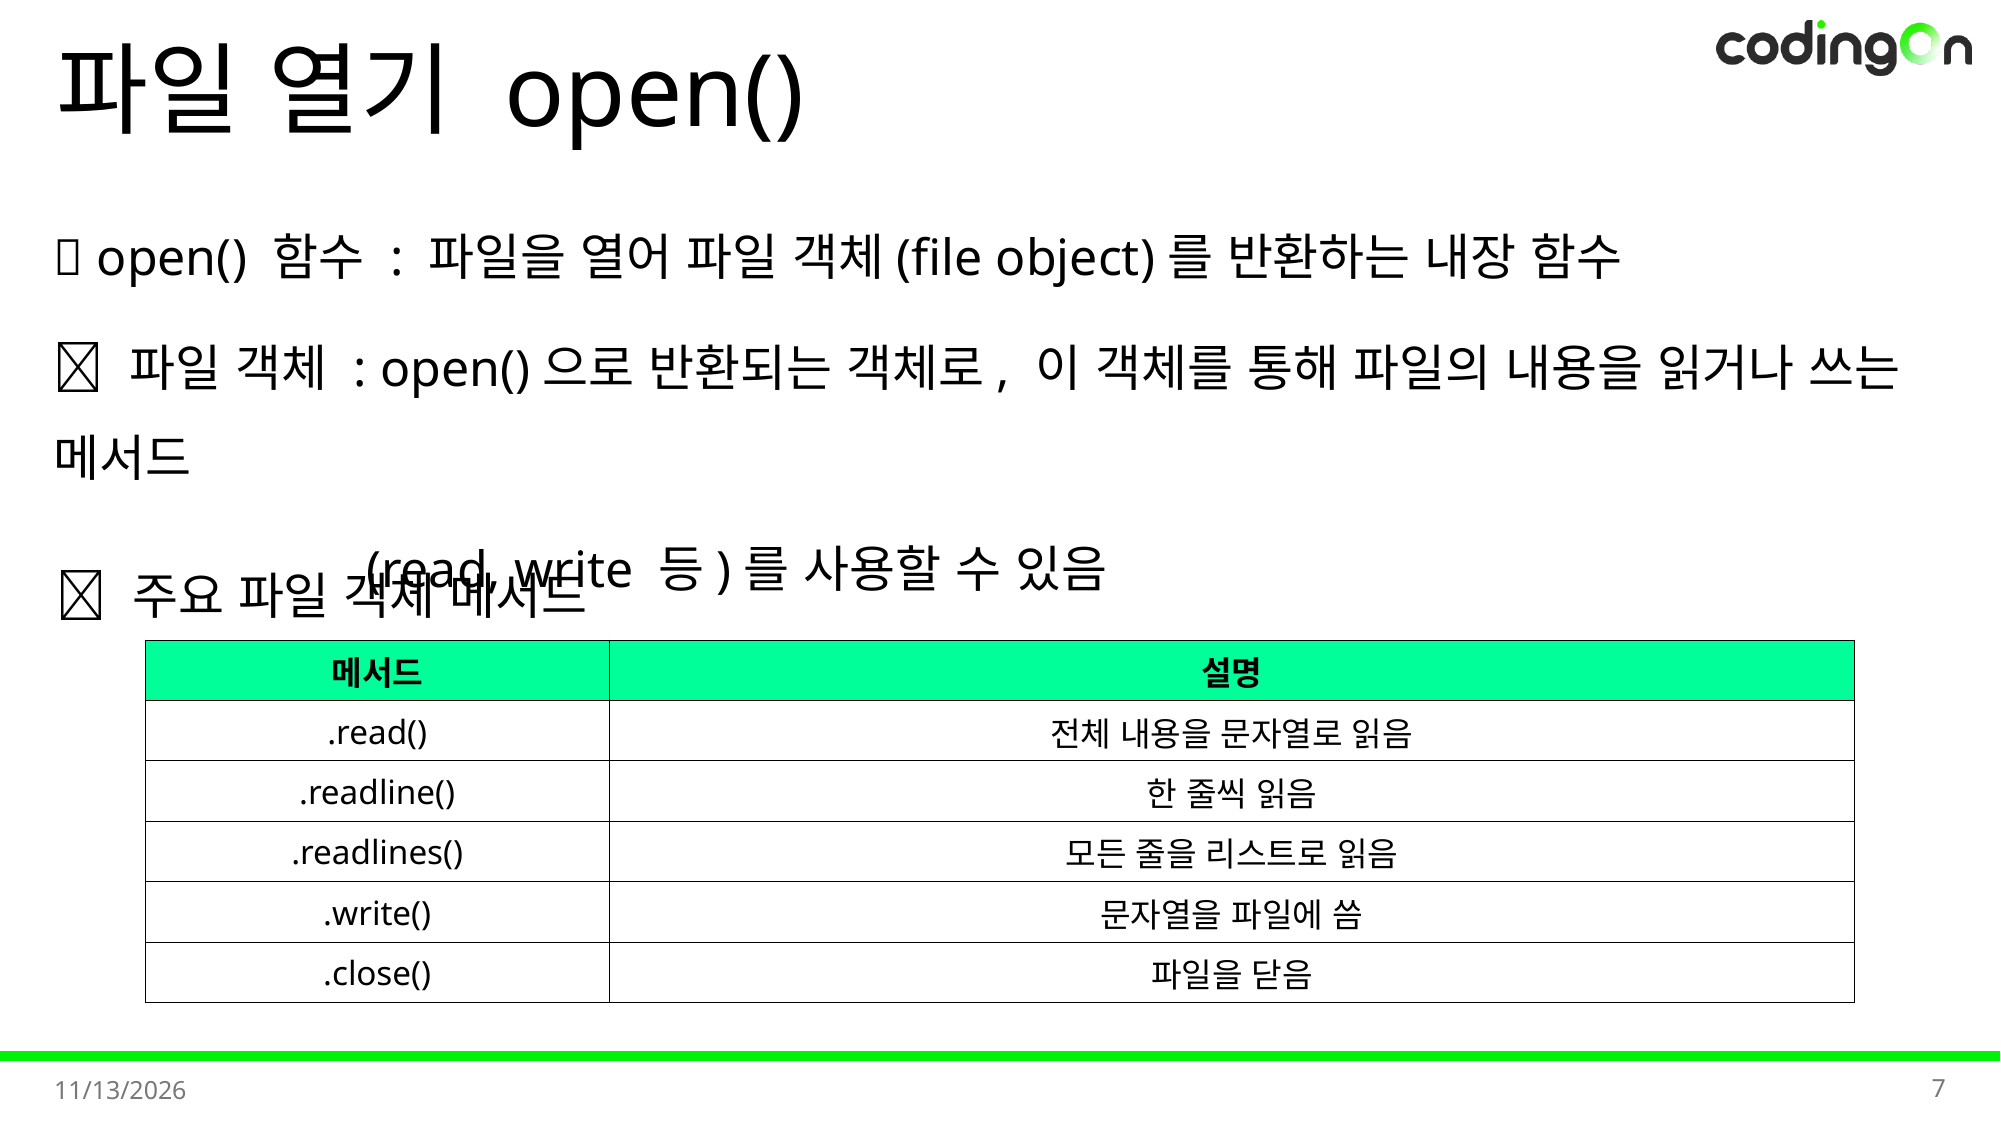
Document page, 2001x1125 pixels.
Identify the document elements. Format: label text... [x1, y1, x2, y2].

list 💡 open() 함수 : 파일을 열어 파일 객체(file object)를 반환하는 내장 함수 📌 파일 객체 : open()으로 반환되는 객체로, 이 객체를 통해 파일의 내용을 읽거나 쓰는 메서드 (read, write 등)를 사용할 수 있음 [39, 187, 1959, 414]
table_cell 한 줄씩 읽음 [610, 761, 1854, 821]
slide_number 7 [1510, 1059, 1961, 1120]
text_box ✅ 주요 파일 객체 메서드 [41, 527, 1045, 632]
table_cell 모든 줄을 리스트로 읽음 [610, 822, 1854, 881]
table_cell 파일을 닫음 [610, 943, 1854, 1002]
table_cell 전체 내용을 문자열로 읽음 [610, 701, 1854, 760]
table_header 메서드 [146, 641, 609, 700]
title 파일 열기 open() [41, 0, 1767, 187]
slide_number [39, 1061, 490, 1122]
picture [1767, 20, 1972, 76]
table_header 설명 [610, 641, 1854, 700]
text_box [39, 414, 1959, 641]
table_cell .read() [146, 701, 609, 760]
table_cell .readline() [146, 761, 609, 821]
table_cell .write() [146, 882, 609, 942]
table_cell .close() [146, 943, 609, 1002]
table_cell .readlines() [146, 822, 609, 881]
table_cell 문자열을 파일에 씀 [610, 882, 1854, 942]
